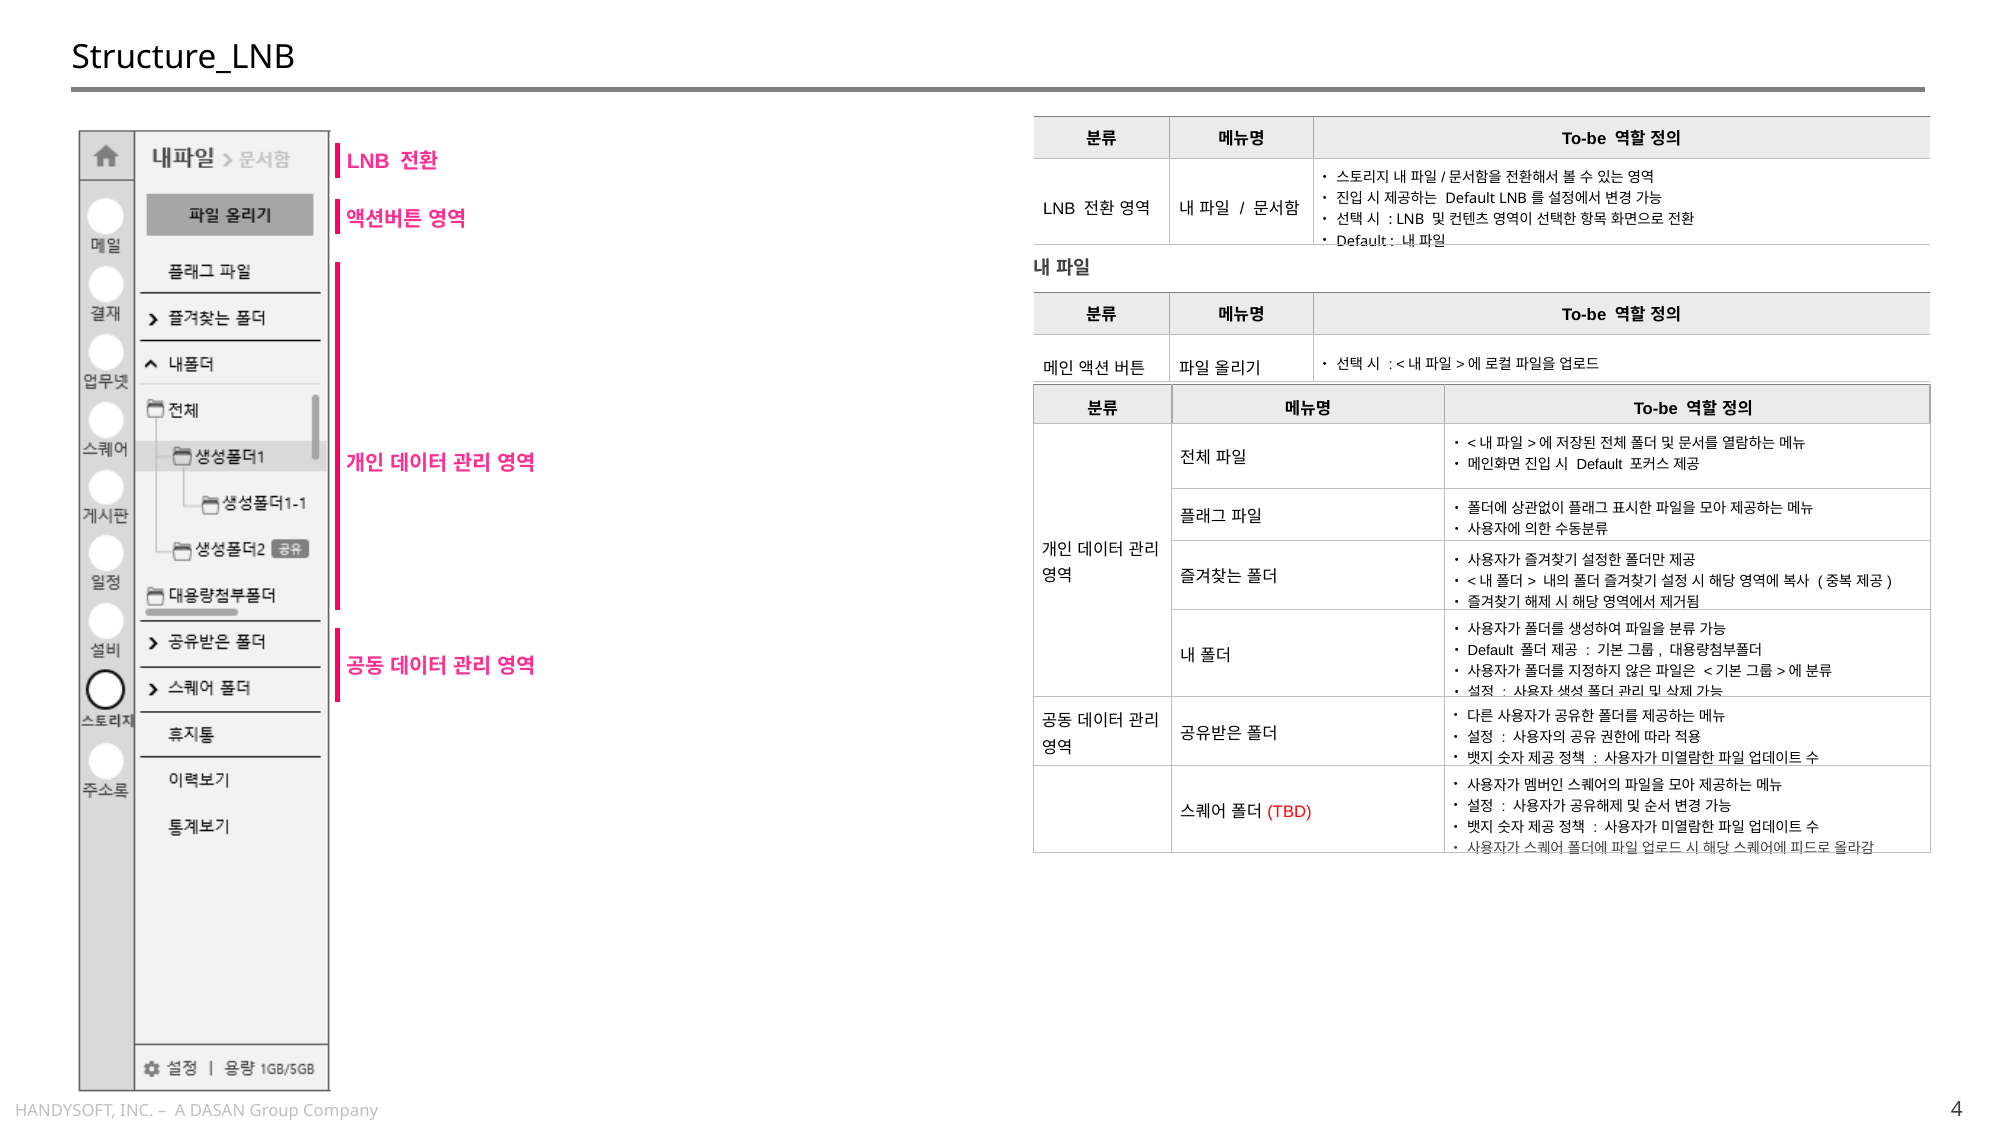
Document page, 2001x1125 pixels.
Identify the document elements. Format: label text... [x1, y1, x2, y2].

table_header 분류 [1034, 385, 1171, 423]
table_header 분류 [1034, 293, 1169, 334]
table_cell 개인 데이터 관리 영역 [1034, 424, 1171, 696]
table_cell 다른 사용자가 공유한 폴더를 제공하는 메뉴 설정 : 사용자의 공유 권한에 따라 적용 뱃지 숫자 제공 정책 : 사용자가 미열람한 파일 업데이트 수 [1445, 697, 1930, 765]
table_cell 사용자가 멤버인 스퀘어의 파일을 모아 제공하는 메뉴 설정 : 사용자가 공유해제 및 순서 변경 가능 뱃지 숫자 제공 정책 : 사용자가 미열람한 파일 업데이트 수 사용자가 스퀘어 폴더에 파일 업로드 시 해당 스퀘어에 피드로 올라감 [1445, 766, 1930, 852]
table_cell 사용자가 폴더를 생성하여 파일을 분류 가능 Default 폴더 제공 : 기본 그룹, 대용량첨부폴더 사용자가 폴더를 지정하지 않은 파일은 <기본 그룹>에 분류 설정 : 사용자 생성 폴더 관리 및 삭제 가능 [1445, 610, 1930, 696]
table_header 메뉴명 [1173, 385, 1444, 423]
table_header To-be 역할 정의 [1314, 117, 1930, 158]
text_box LNB 전환 [346, 142, 914, 173]
table_cell 선택 시 : <내 파일>에 로컬 파일을 업로드 [1314, 335, 1930, 381]
table_cell LNB 전환 영역 [1034, 159, 1169, 244]
table_header To-be 역할 정의 [1445, 385, 1929, 423]
table_cell 스퀘어 폴더(TBD) [1172, 766, 1444, 852]
table_cell 파일 올리기 [1170, 335, 1313, 381]
table_cell 사용자가 즐겨찾기 설정한 폴더만 제공 <내 폴더> 내의 폴더 즐겨찾기 설정 시 해당 영역에 복사 (중복 제공) 즐겨찾기 해제 시 해당 영역에서 제거됨 [1445, 541, 1930, 609]
table_cell [1034, 766, 1171, 852]
table_cell 폴더에 상관없이 플래그 표시한 파일을 모아 제공하는 메뉴 사용자에 의한 수동분류 [1445, 489, 1930, 540]
text_box 공동 데이터 관리 영역 [346, 648, 631, 679]
table_cell <내 파일>에 저장된 전체 폴더 및 문서를 열람하는 메뉴 메인화면 진입 시 Default 포커스 제공 [1445, 424, 1930, 488]
table_cell 내 폴더 [1172, 610, 1444, 696]
table_header 메뉴명 [1170, 293, 1313, 334]
picture [76, 129, 331, 1093]
table_cell 공유받은 폴더 [1172, 697, 1444, 765]
text_box 액션버튼 영역 [346, 201, 914, 232]
table_cell 메인 액션 버튼 [1034, 335, 1169, 381]
text_box Structure_LNB [56, 27, 311, 83]
table_header 메뉴명 [1170, 117, 1313, 158]
table_header 분류 [1034, 117, 1169, 158]
text_box 내 파일 [1033, 248, 1345, 286]
table_cell 전체 파일 [1172, 424, 1444, 488]
table_cell 스토리지 내 파일/문서함을 전환해서 볼 수 있는 영역 진입 시 제공하는 Default LNB를 설정에서 변경 가능 선택 시 : LNB 및 컨텐츠 영역이 선택한 항목 화면으로 전환 Default : 내 파일 [1314, 159, 1930, 244]
table_cell 공동 데이터 관리 영역 [1034, 697, 1171, 765]
table_header To-be 역할 정의 [1314, 293, 1930, 334]
table_cell 즐겨찾는 폴더 [1172, 541, 1444, 609]
text_box 개인 데이터 관리 영역 [346, 444, 643, 475]
table_cell 내 파일 / 문서함 [1170, 159, 1313, 244]
table_cell 플래그 파일 [1172, 489, 1444, 540]
